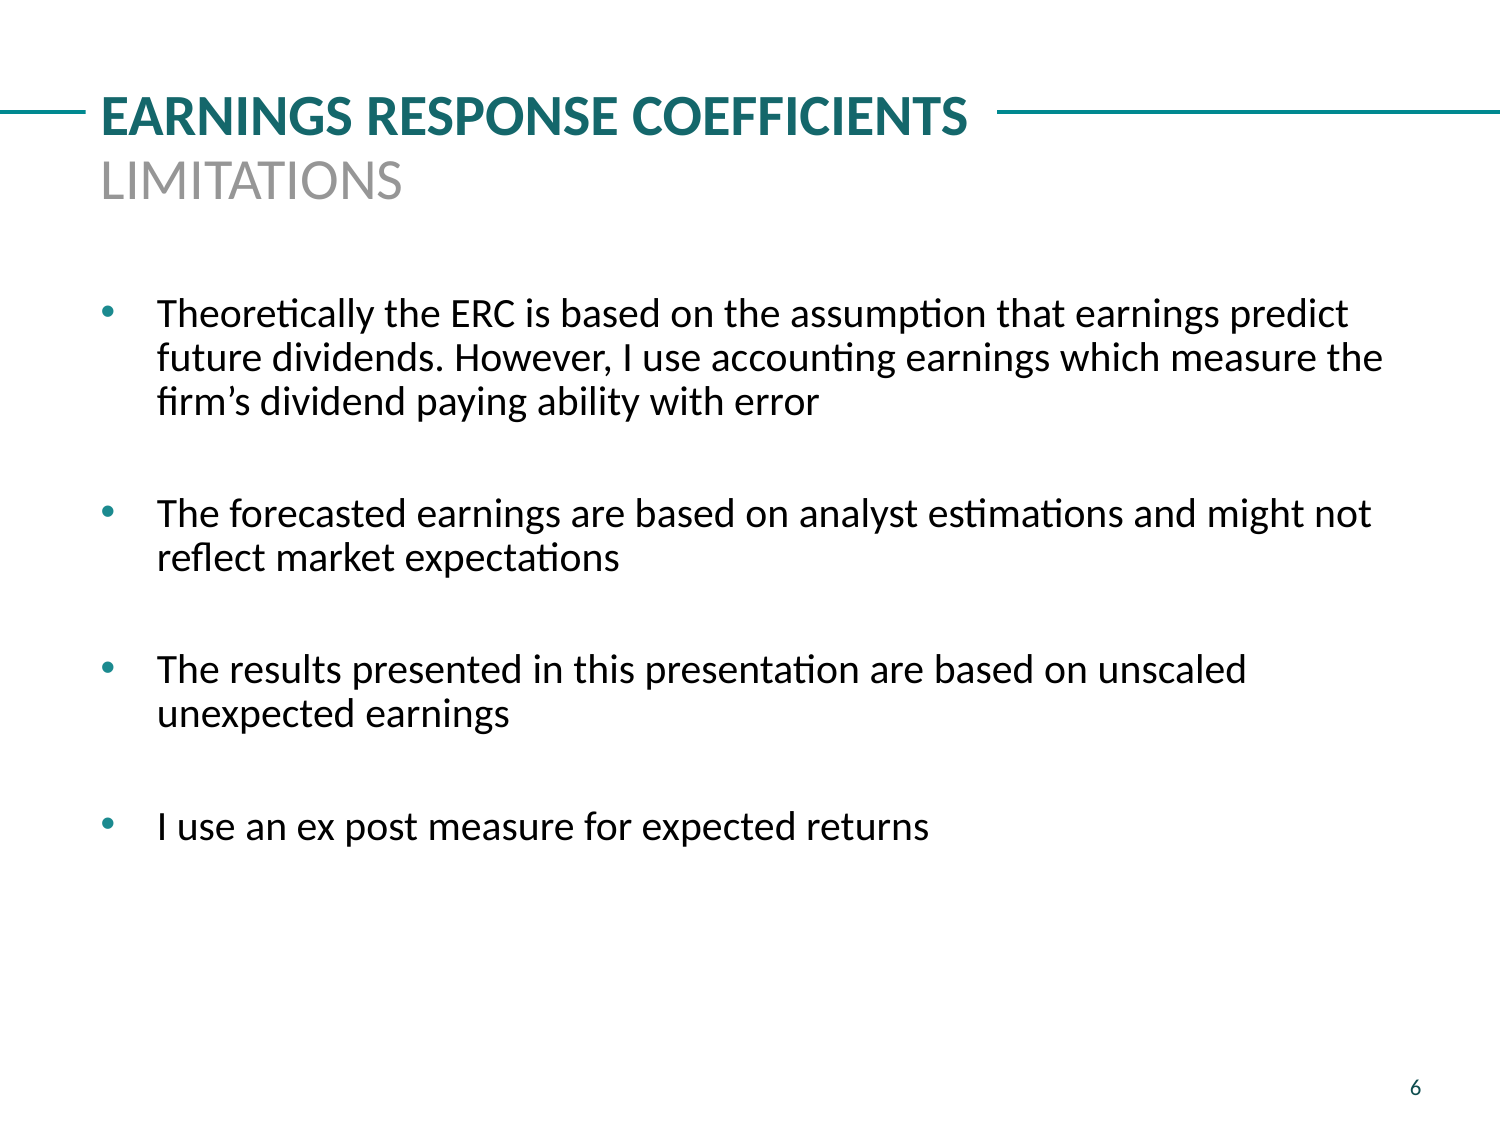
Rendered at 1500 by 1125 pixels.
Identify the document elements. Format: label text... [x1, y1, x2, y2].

slide_number 5 [1395, 1064, 1500, 1112]
list Limitations [85, 133, 431, 220]
list Theoretically the ERC is based on the assumption that earnings predict future dividends. However, I use accounting earnings which measure the firm’s dividend paying ability with error The forecasted earnings are based on analyst estimations and might not reflect market expectations The results presented in this presentation are based on unscaled unexpected earnings I use an ex post measure for expected returns [85, 284, 1415, 1063]
title Earnings Response Coefficients [85, 69, 997, 155]
